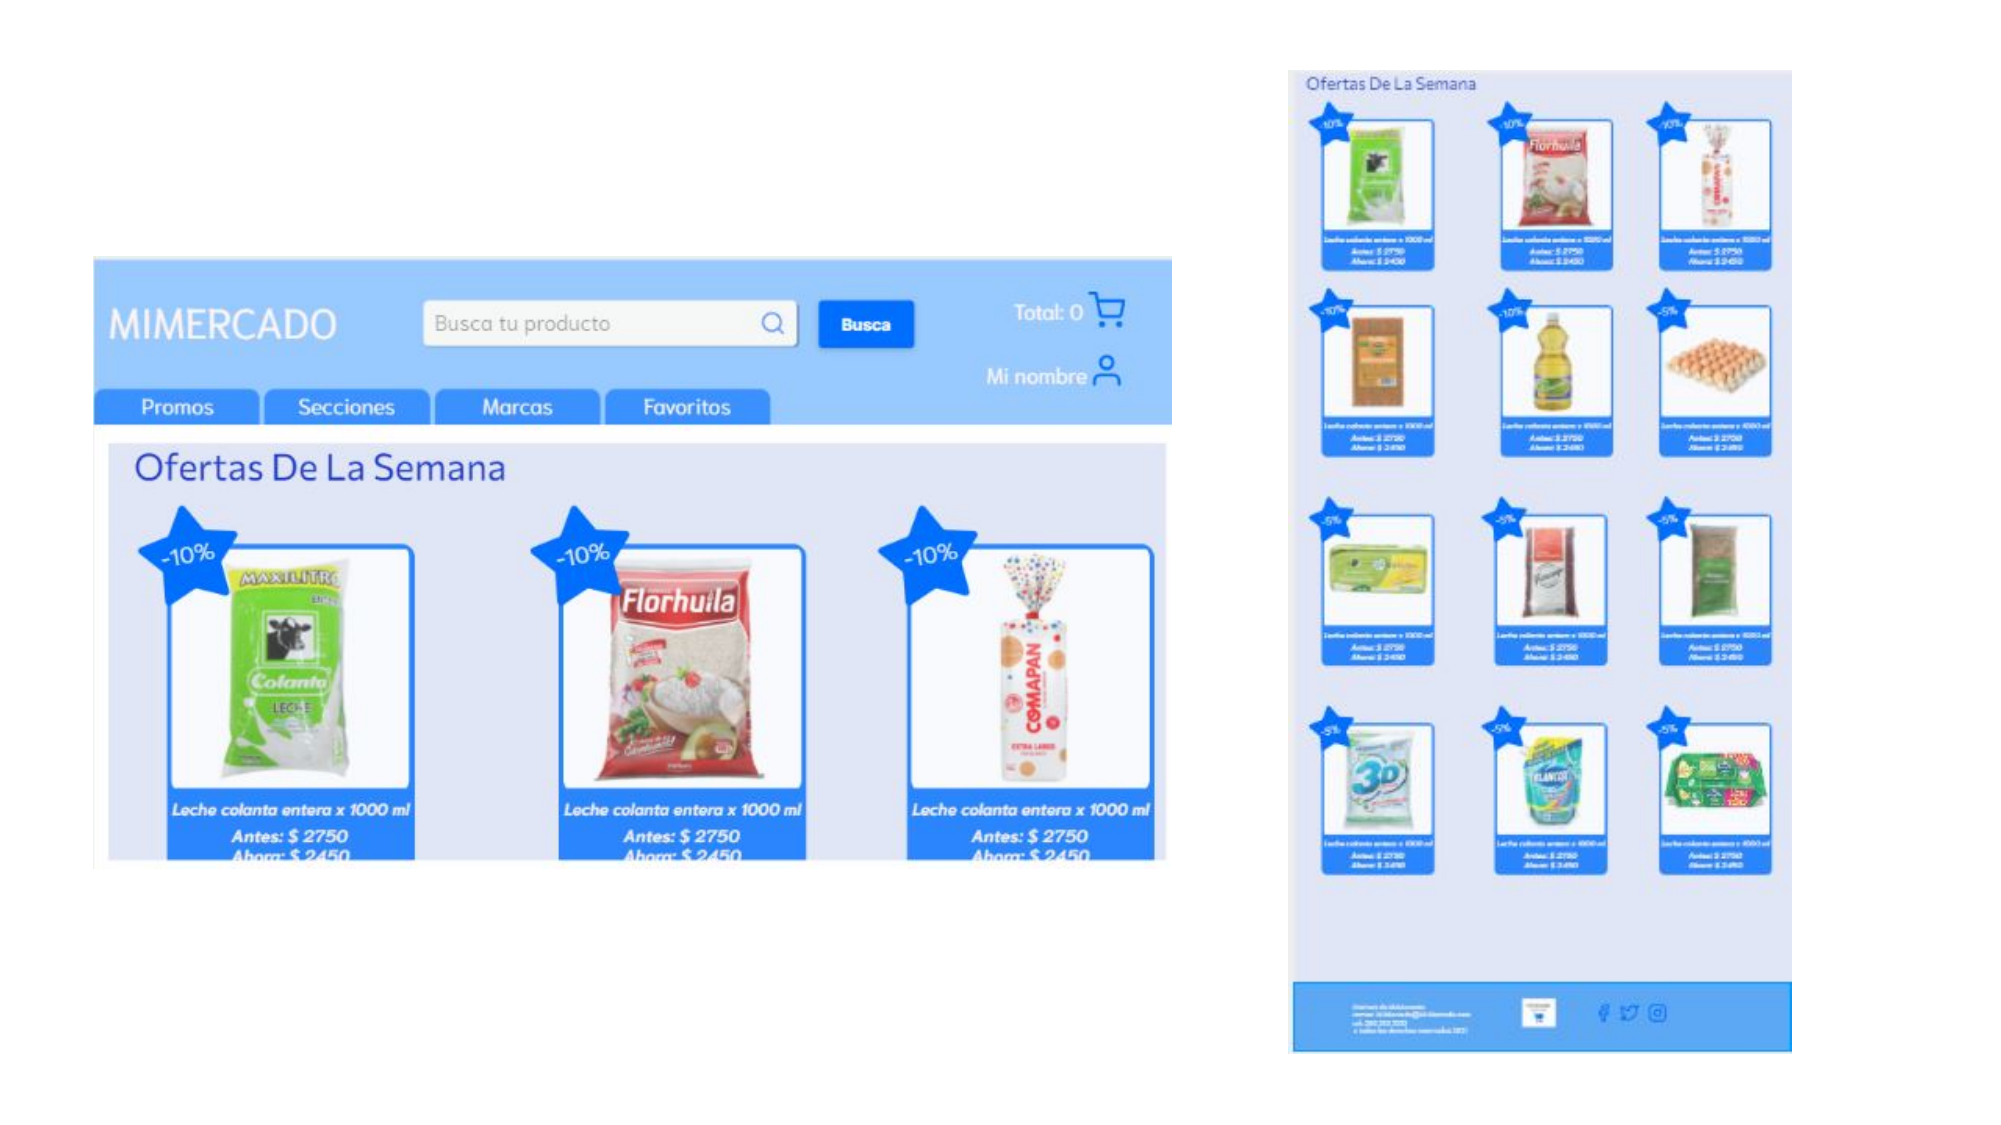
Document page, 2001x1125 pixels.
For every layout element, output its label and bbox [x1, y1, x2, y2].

picture [1288, 70, 1792, 1054]
picture [93, 256, 1172, 869]
